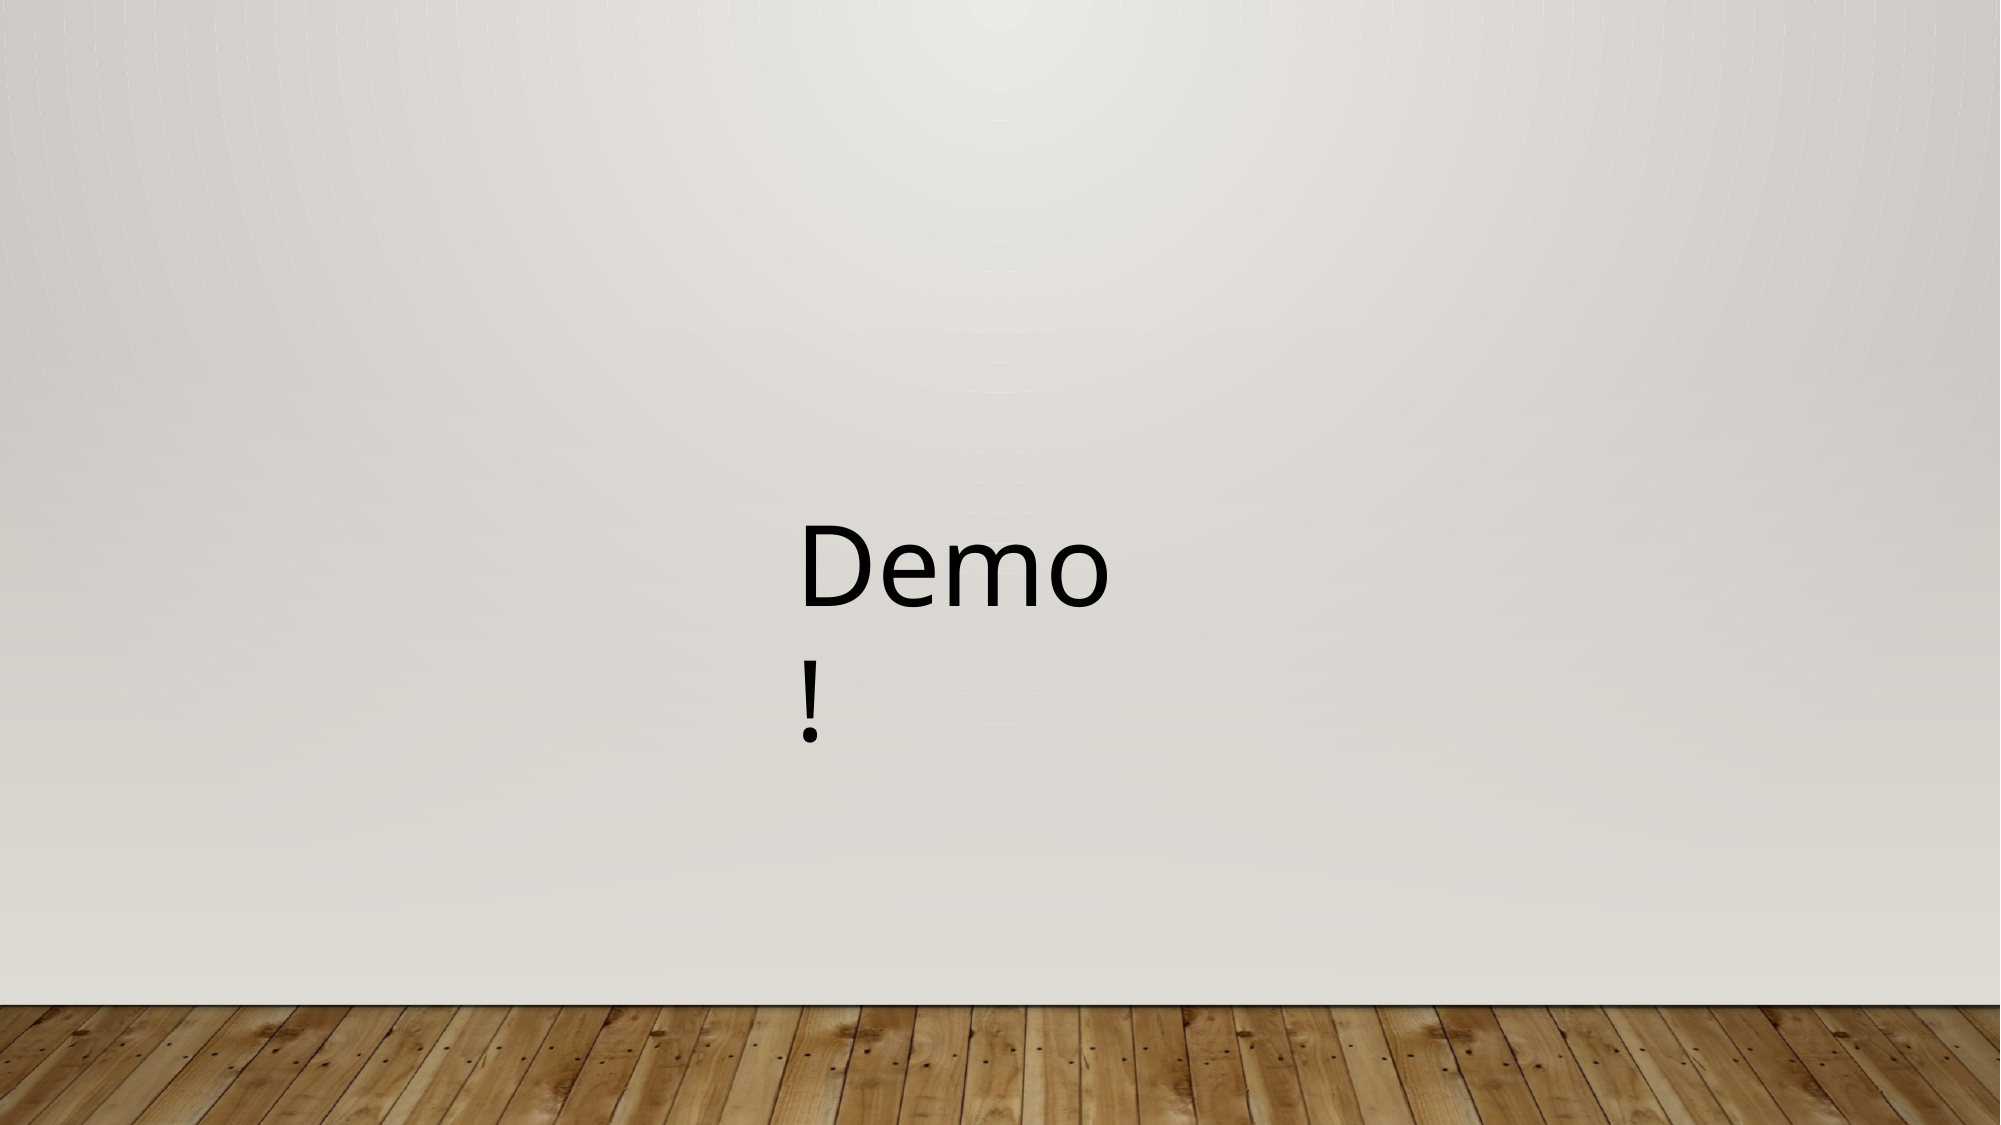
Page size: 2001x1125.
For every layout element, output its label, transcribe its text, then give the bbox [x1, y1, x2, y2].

picture [0, 1005, 2000, 1125]
text_box Demo! [780, 486, 1133, 772]
